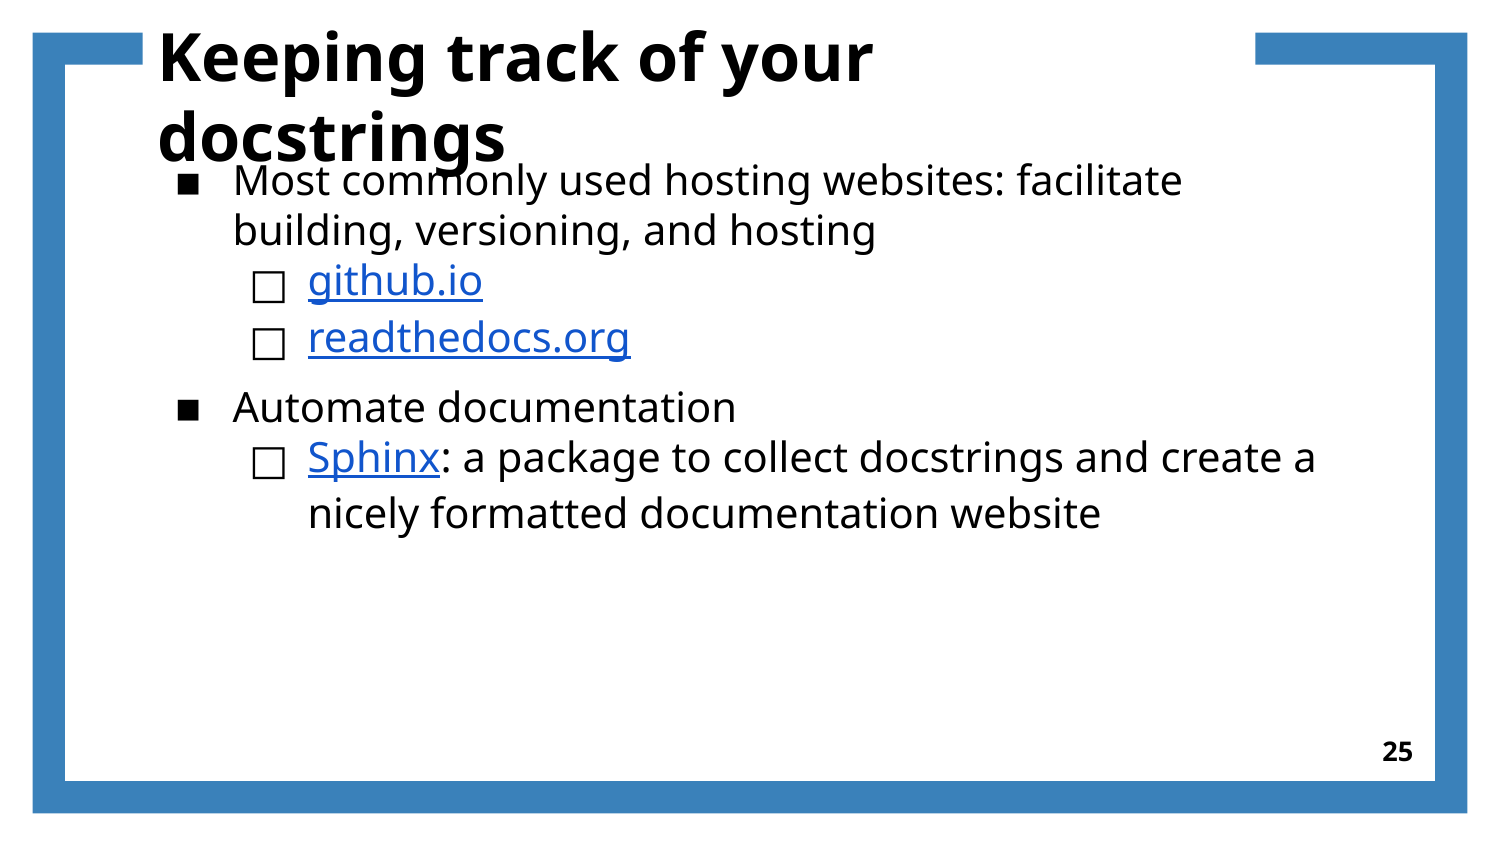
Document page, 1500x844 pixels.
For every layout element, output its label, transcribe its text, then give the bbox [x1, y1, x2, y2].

list Most commonly used hosting websites: facilitate building, versioning, and hosting github.io readthedocs.org Automate documentation Sphinx: a package to collect docstrings and create a nicely formatted documentation website [142, 138, 1358, 541]
title Keeping track of your docstrings [142, 0, 1256, 138]
slide_number 25 [1338, 720, 1429, 786]
